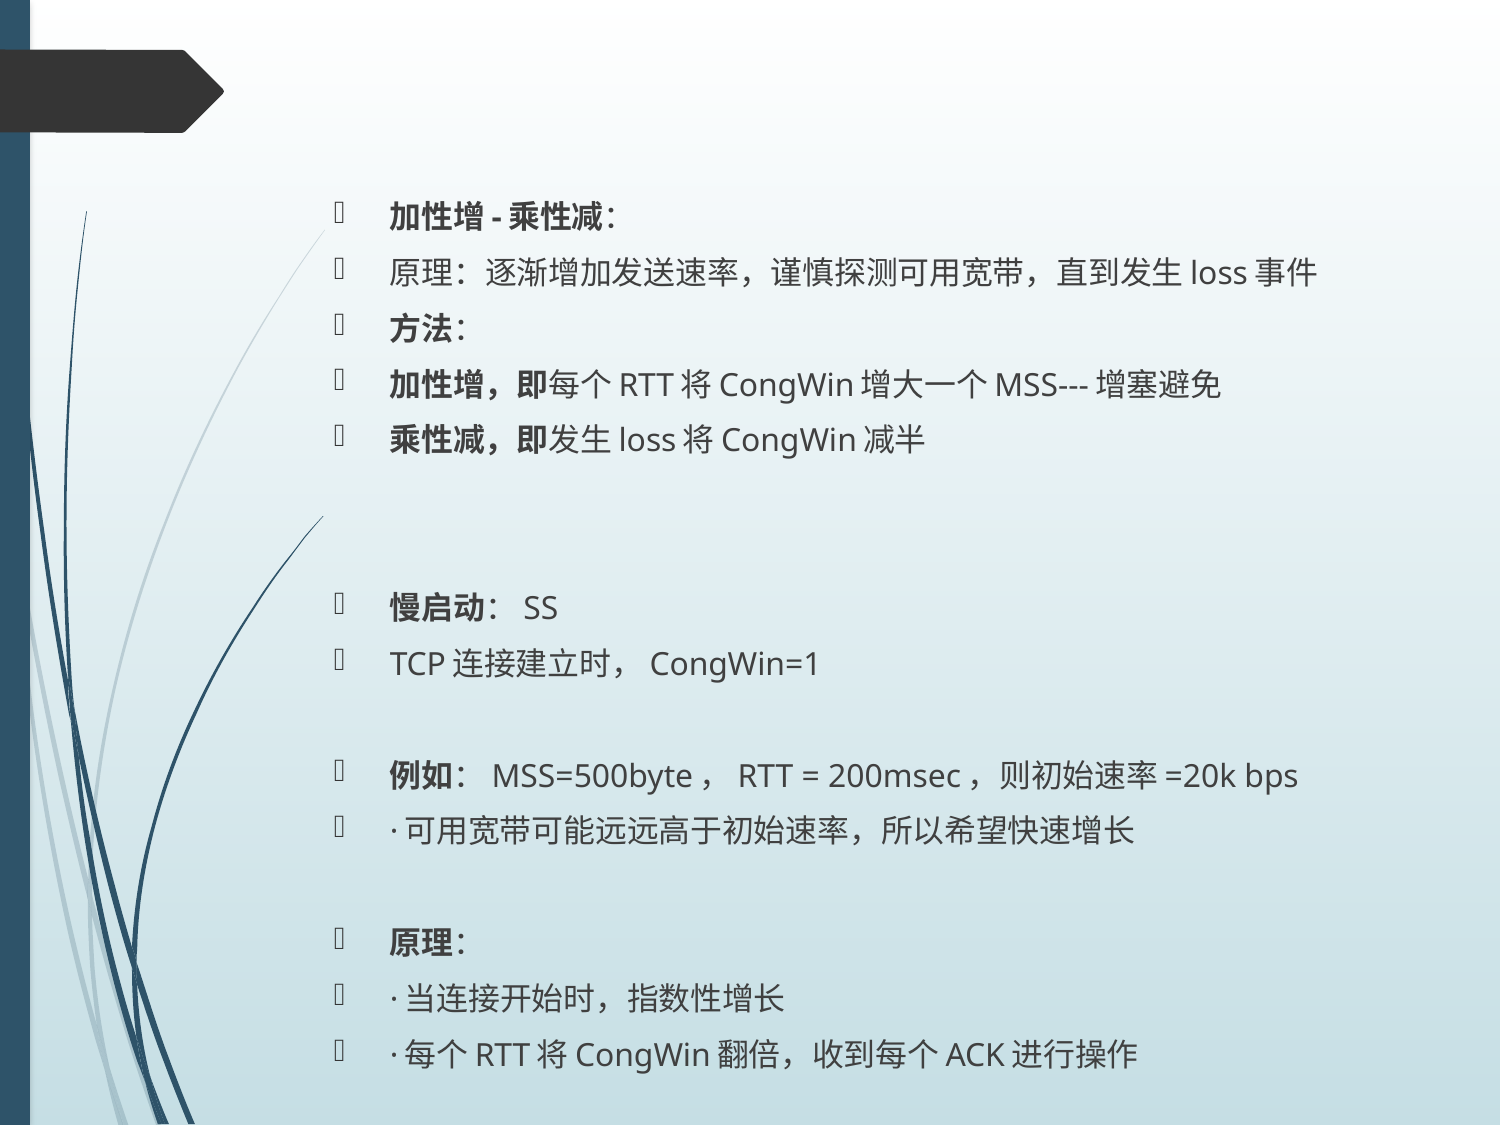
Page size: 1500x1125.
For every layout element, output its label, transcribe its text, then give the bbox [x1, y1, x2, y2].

list 加性增-乘性减： 原理：逐渐增加发送速率，谨慎探测可用宽带，直到发生loss事件 方法： 加性增，即每个RTT将CongWin增大一个MSS---增塞避免 乘性减，即发生loss将CongWin减半 慢启动：SS TCP连接建立时，CongWin=1 例如：MSS=500byte，RTT = 200msec，则初始速率=20k bps ·可用宽带可能远远高于初始速率，所以希望快速增长 原理： ·当连接开始时，指数性增长 ·每个RTT将CongWin翻倍，收到每个ACK进行操作 [318, 189, 1400, 1087]
